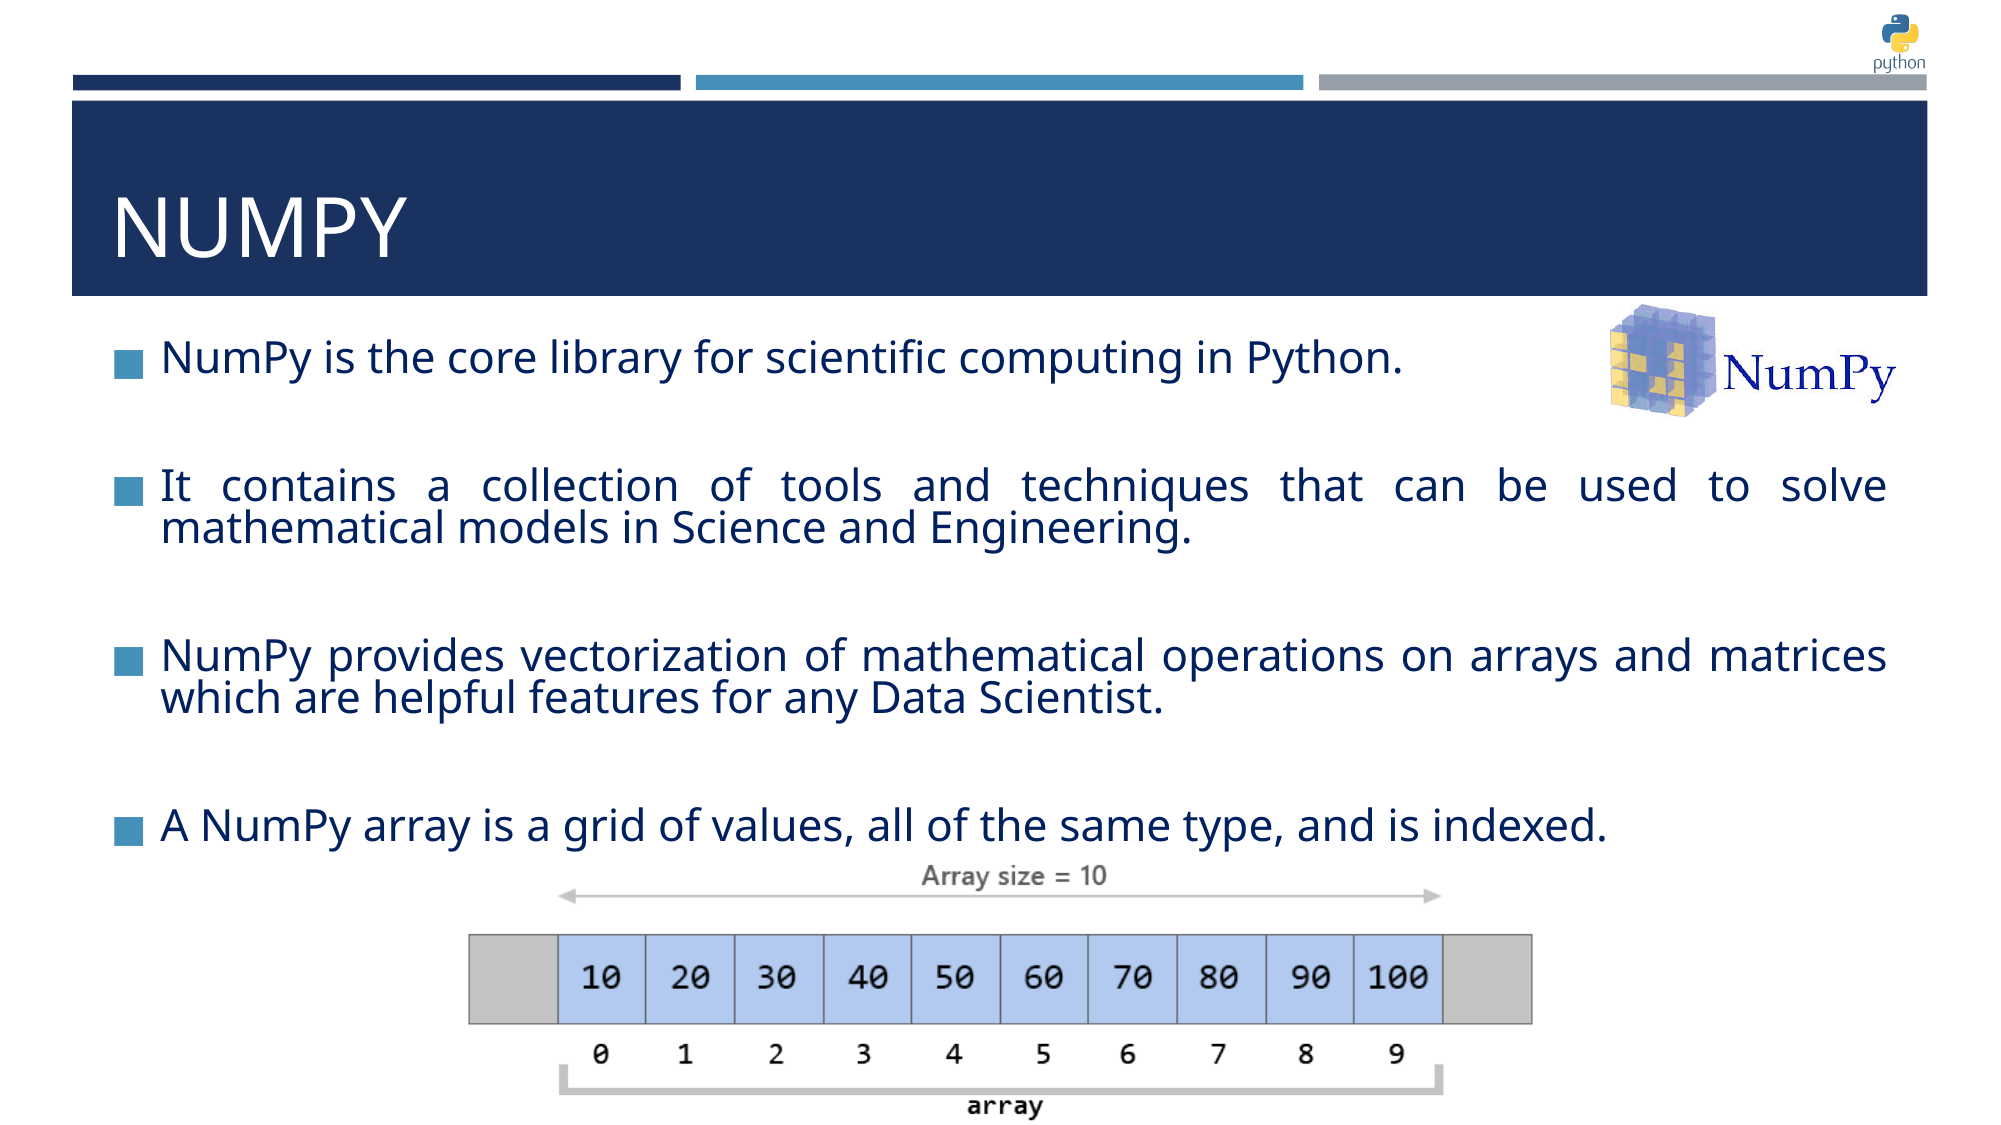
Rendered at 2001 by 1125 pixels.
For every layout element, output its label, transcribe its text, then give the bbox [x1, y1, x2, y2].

picture [1836, 13, 1963, 76]
title NUMPY [95, 155, 1905, 282]
picture [1610, 304, 1897, 418]
picture [445, 840, 1555, 1125]
list NumPy is the core library for scientific computing in Python. It contains a collection of tools and techniques that can be used to solve mathematical models in Science and Engineering. NumPy provides vectorization of mathematical operations on arrays and matrices which are helpful features for any Data Scientist. A NumPy array is a grid of values, all of the same type, and is indexed. [95, 311, 1905, 879]
